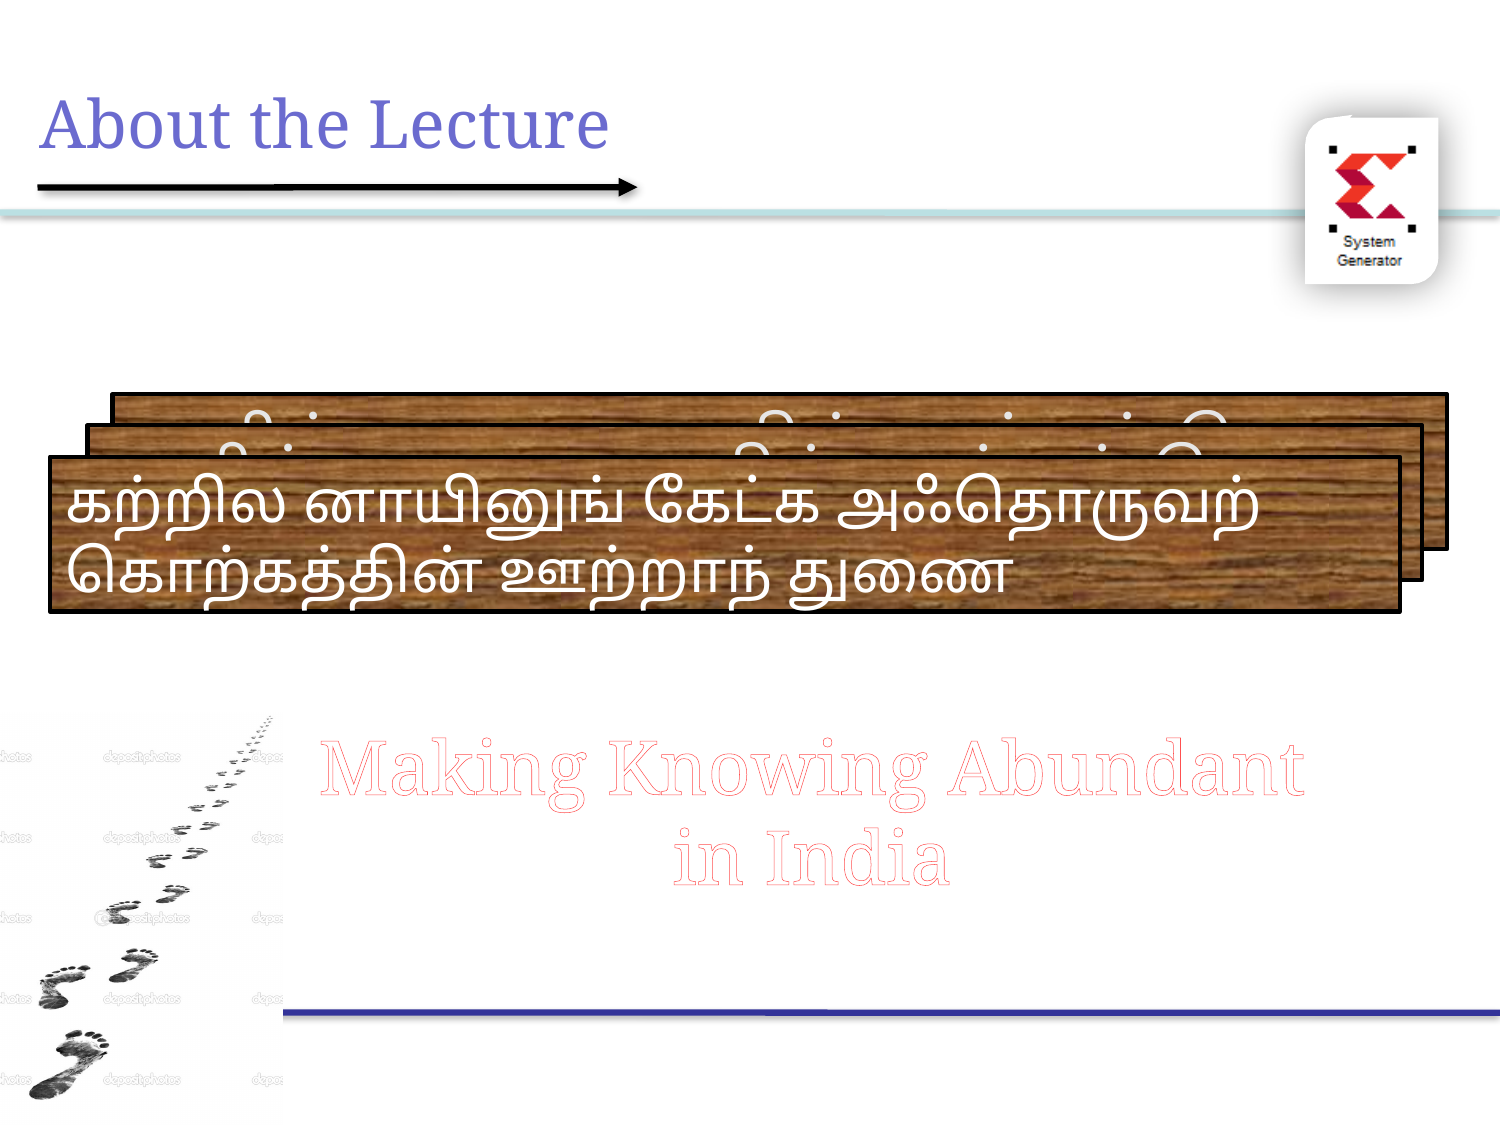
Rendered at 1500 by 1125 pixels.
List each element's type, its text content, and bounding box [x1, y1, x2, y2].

text_box Making Knowing Abundant in India [284, 712, 1350, 908]
picture [1312, 124, 1432, 277]
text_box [49, 393, 1448, 613]
text_box About the Lecture [24, 74, 813, 170]
picture [0, 712, 284, 1125]
